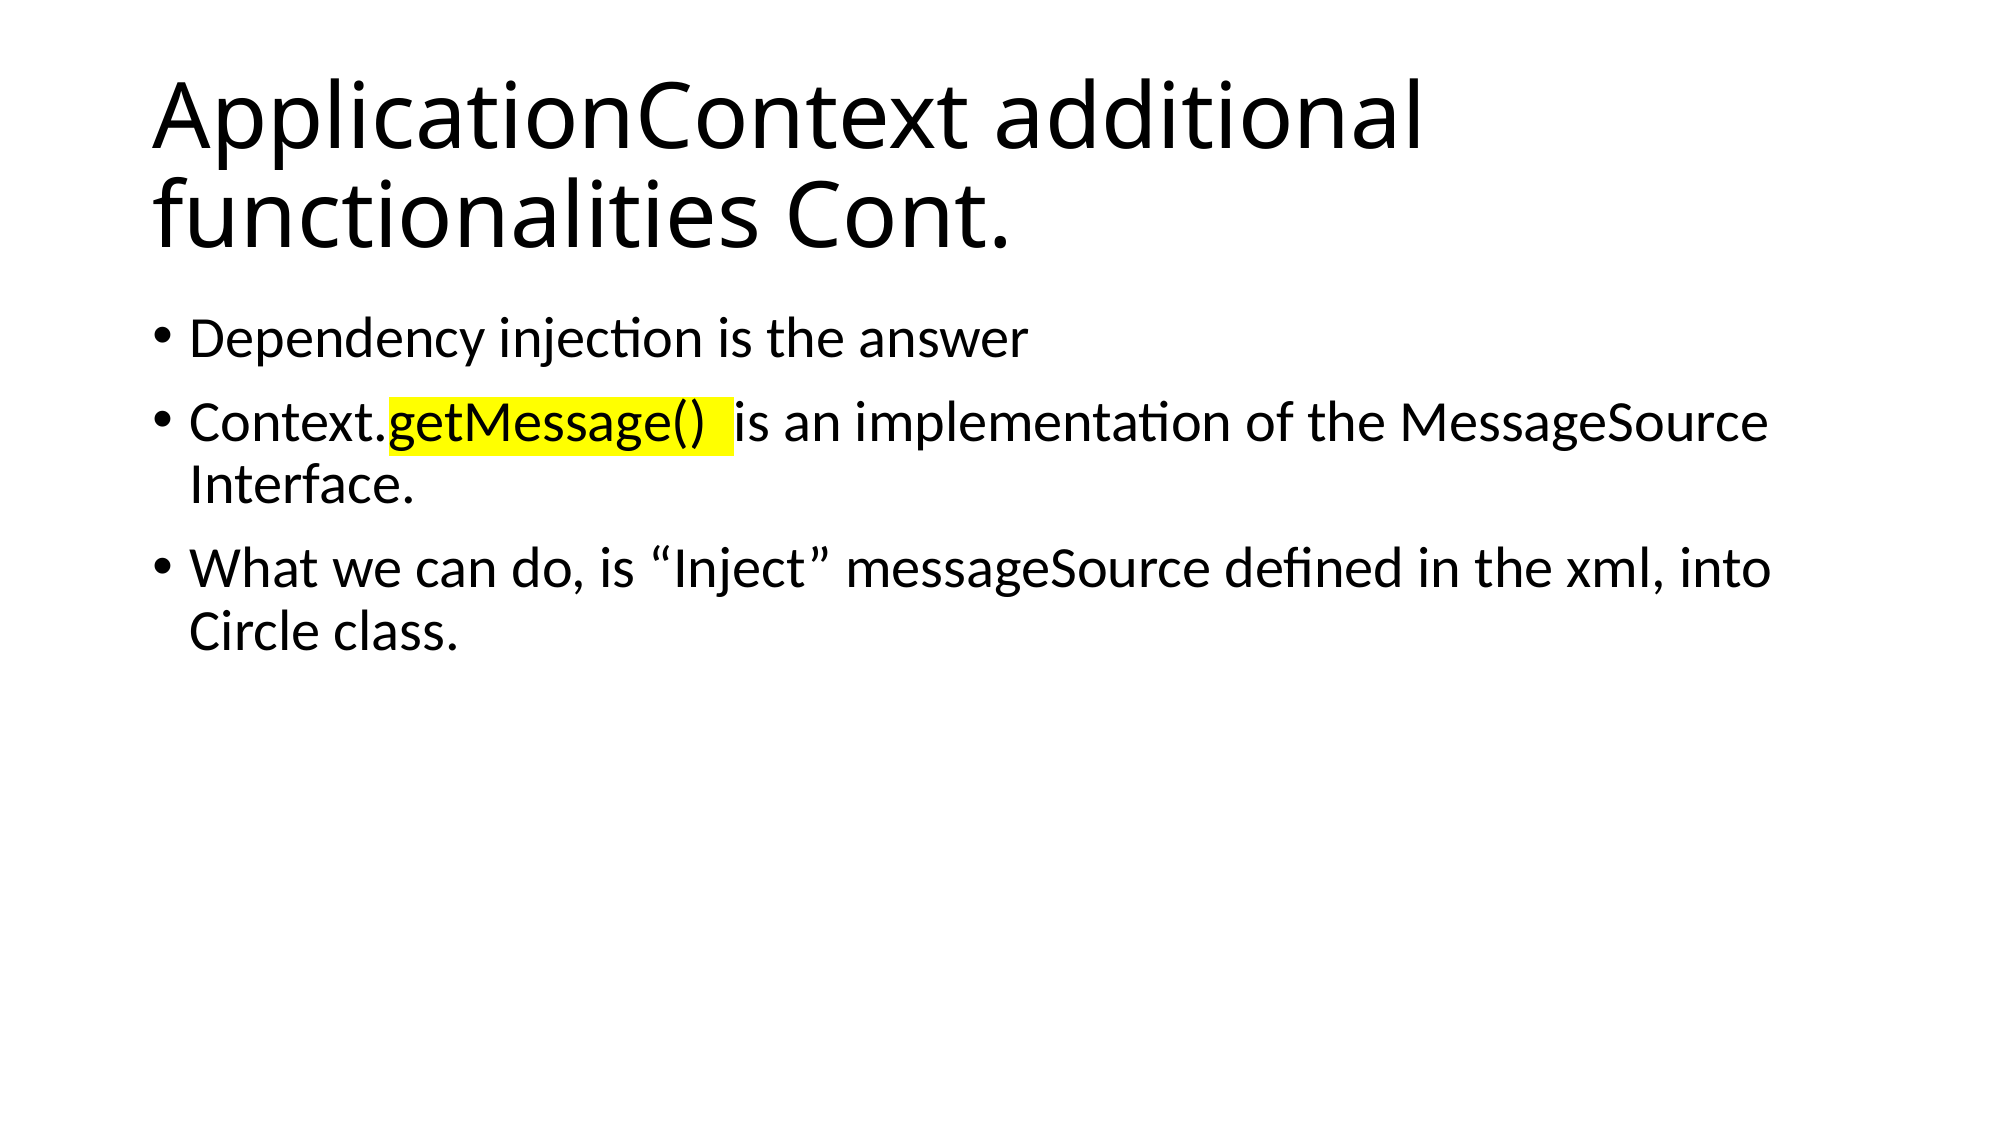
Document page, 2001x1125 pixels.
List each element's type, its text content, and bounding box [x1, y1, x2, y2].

list Dependency injection is the answer Context.getMessage() is an implementation of the MessageSource Interface. What we can do, is “Inject” messageSource defined in the xml, into Circle class. [137, 299, 1863, 1014]
title ApplicationContext additional functionalities Cont. [137, 59, 1863, 278]
